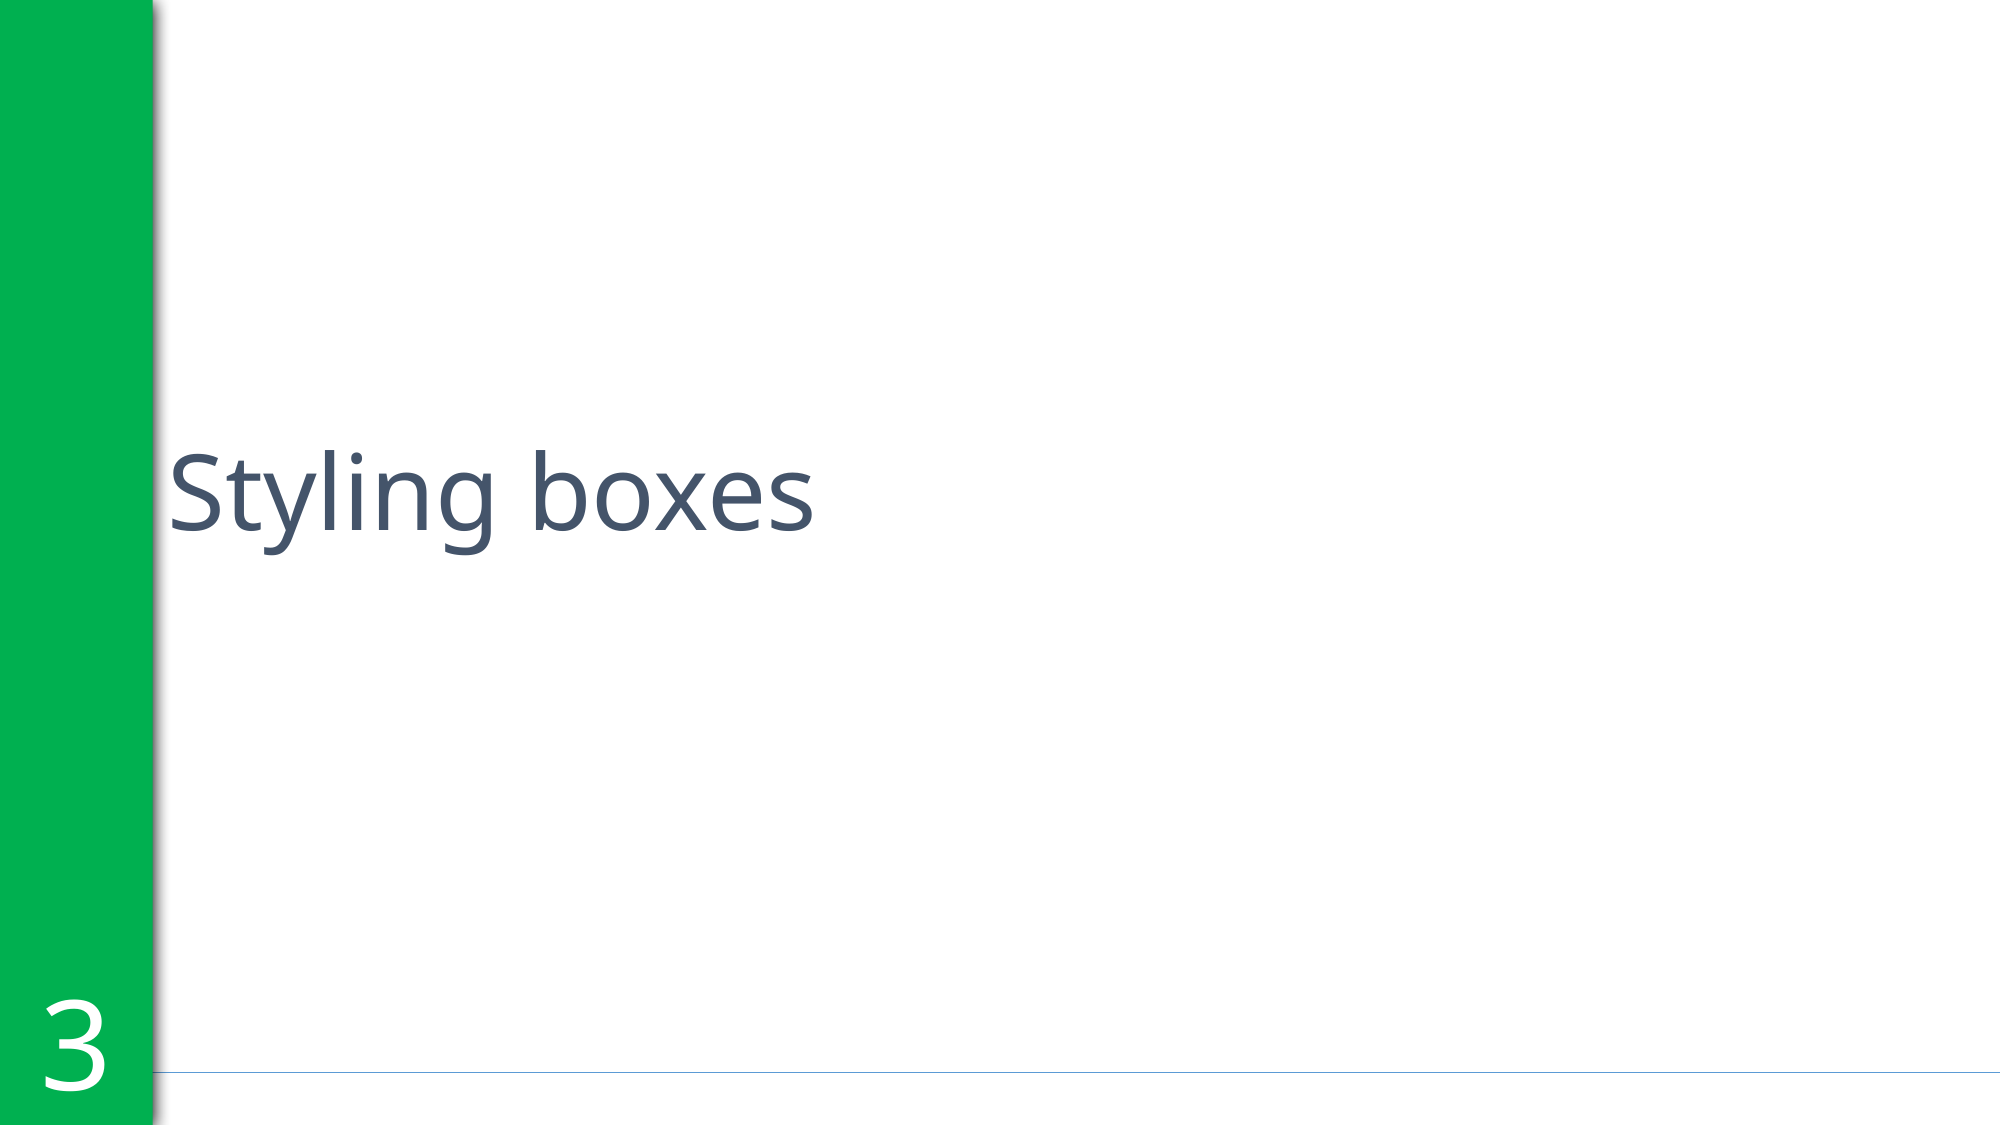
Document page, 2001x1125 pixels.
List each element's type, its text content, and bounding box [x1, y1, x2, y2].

title Styling boxes [169, 432, 1966, 561]
text_box 3 [0, 0, 153, 1125]
